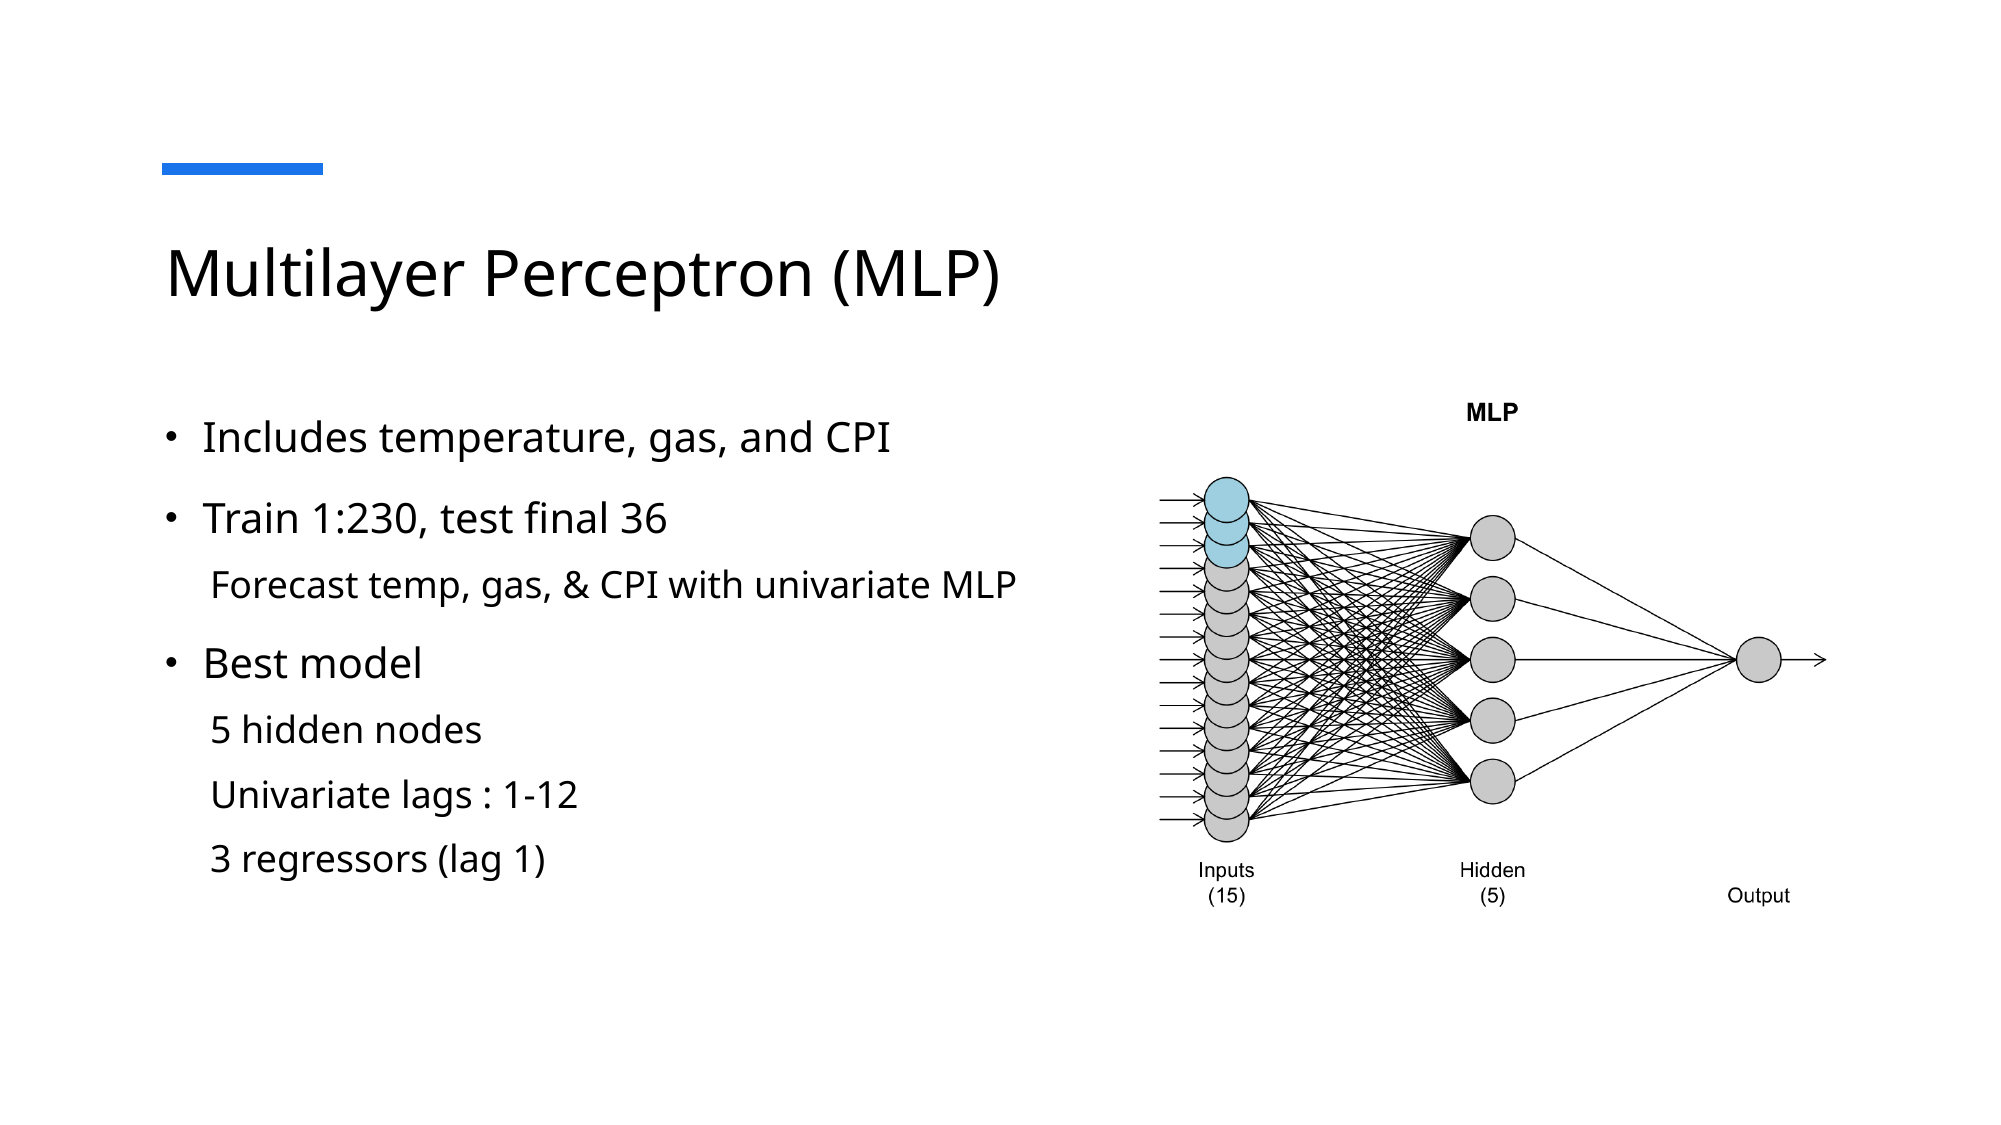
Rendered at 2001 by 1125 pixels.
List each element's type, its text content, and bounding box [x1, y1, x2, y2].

list Includes temperature, gas, and CPI Train 1:230, test final 36 Forecast temp, gas, & CPI with univariate MLP Best model 5 hidden nodes Univariate lags : 1-12 3 regressors (lag 1) [150, 393, 1030, 900]
picture [1030, 360, 1904, 984]
title Multilayer Perceptron (MLP) [150, 224, 1127, 361]
